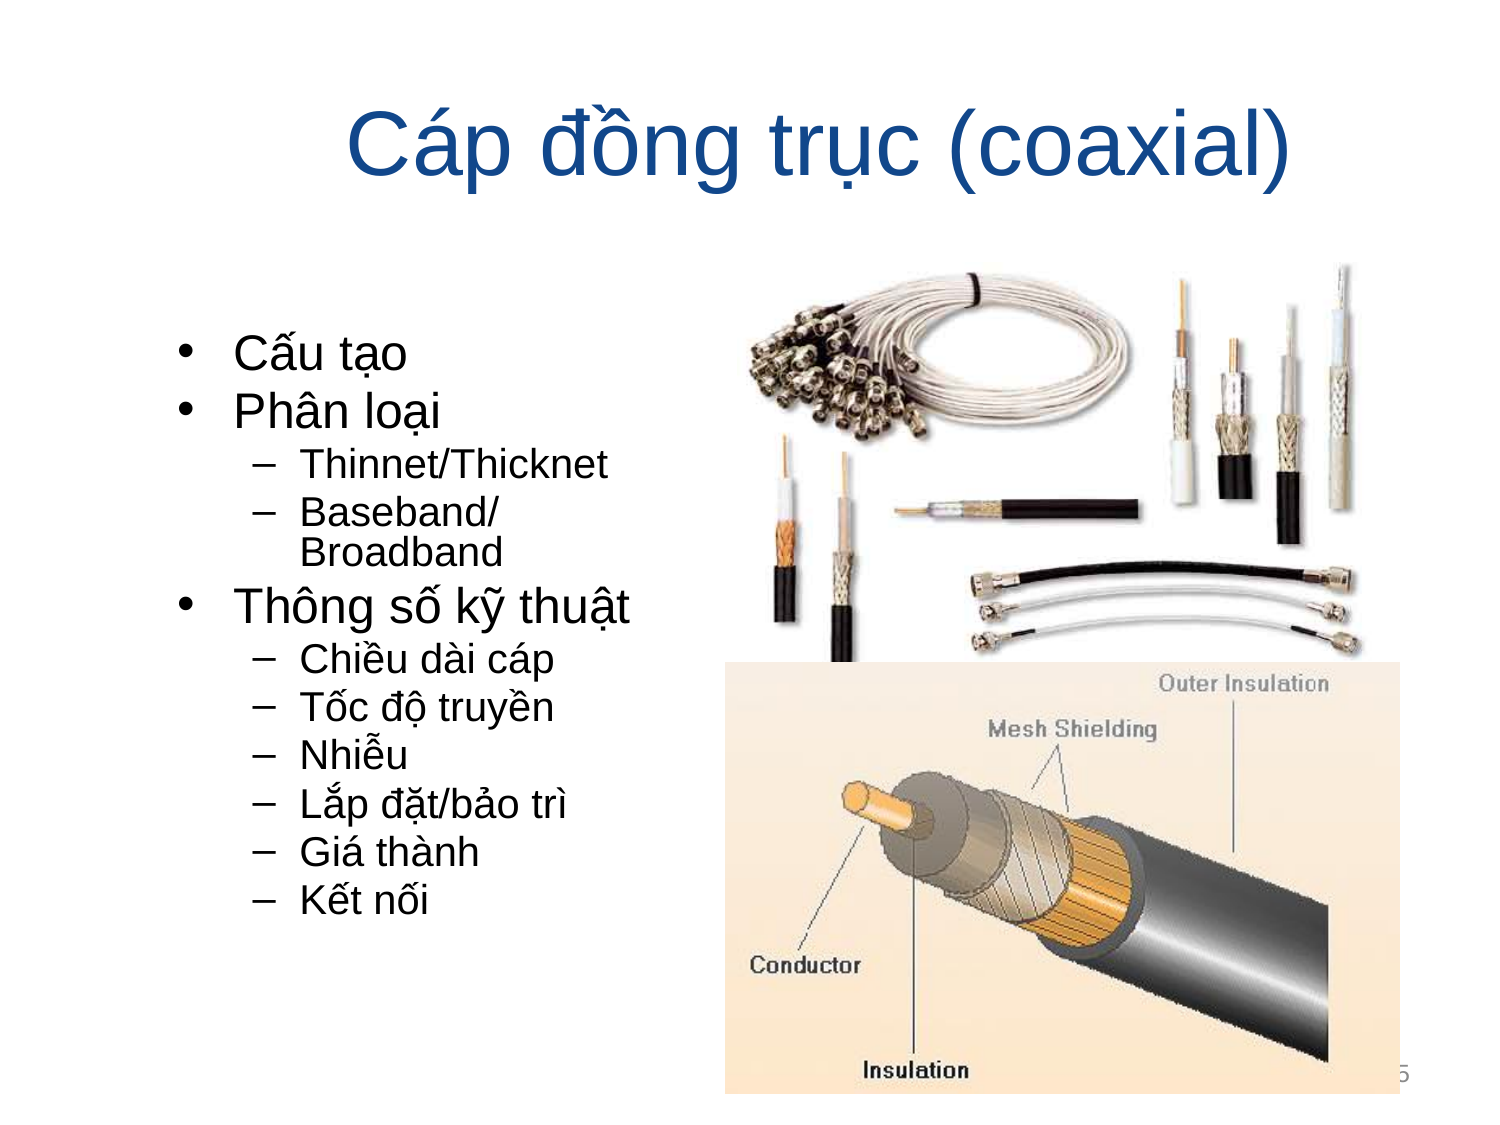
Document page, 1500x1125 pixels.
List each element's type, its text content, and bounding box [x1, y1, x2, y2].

slide_number 5 [1394, 1042, 1425, 1103]
title Cáp đồng trục (coaxial) [174, 45, 1466, 233]
list Cấu tạo Phân loại Thinnet/Thicknet Baseband/ Broadband Thông số kỹ thuật Chiều dài cáp Tốc độ truyền Nhiễu Lắp đặt/bảo trì Giá thành Kết nối [162, 324, 681, 1000]
picture [724, 262, 1401, 1094]
